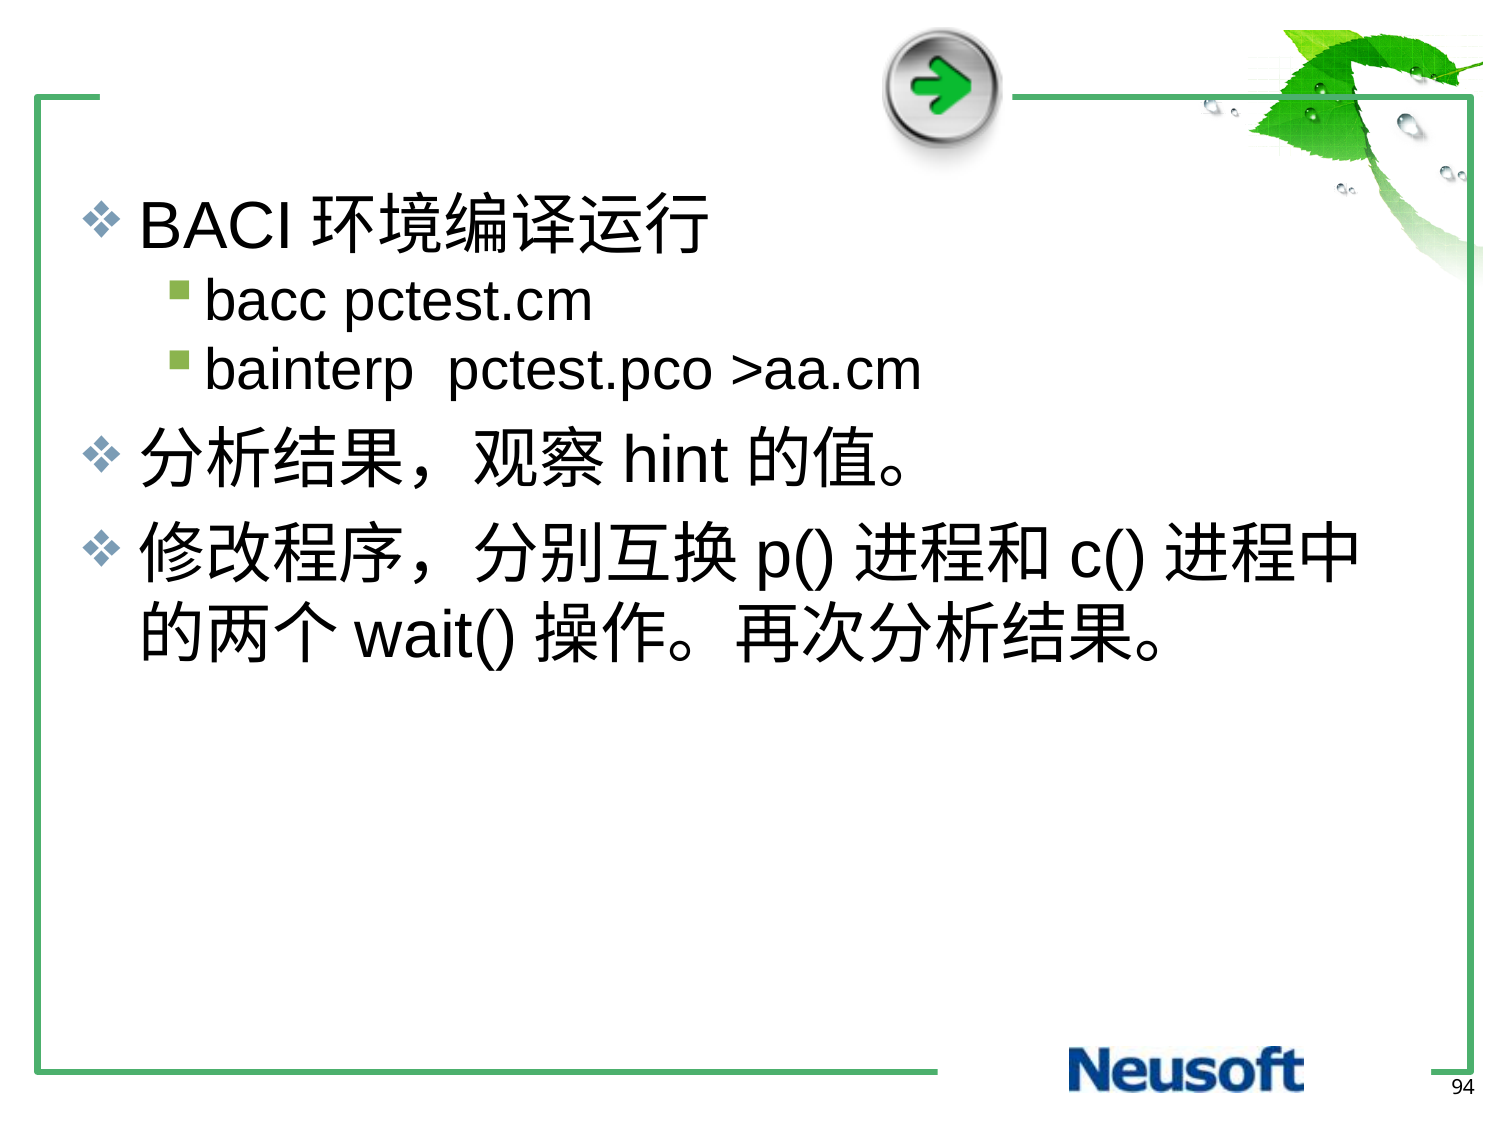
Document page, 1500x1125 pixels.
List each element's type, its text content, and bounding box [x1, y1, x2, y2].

list BACI环境编译运行 bacc pctest.cm bainterp pctest.pco >aa.cm 分析结果，观察hint的值。 修改程序，分别互换p()进程和c()进程中的两个wait()操作。再次分析结果。 [74, 173, 1426, 1036]
slide_number 94 [1438, 1065, 1483, 1107]
picture [1198, 100, 1467, 305]
picture [882, 27, 1005, 173]
picture [1198, 30, 1483, 305]
picture [1069, 1046, 1304, 1093]
